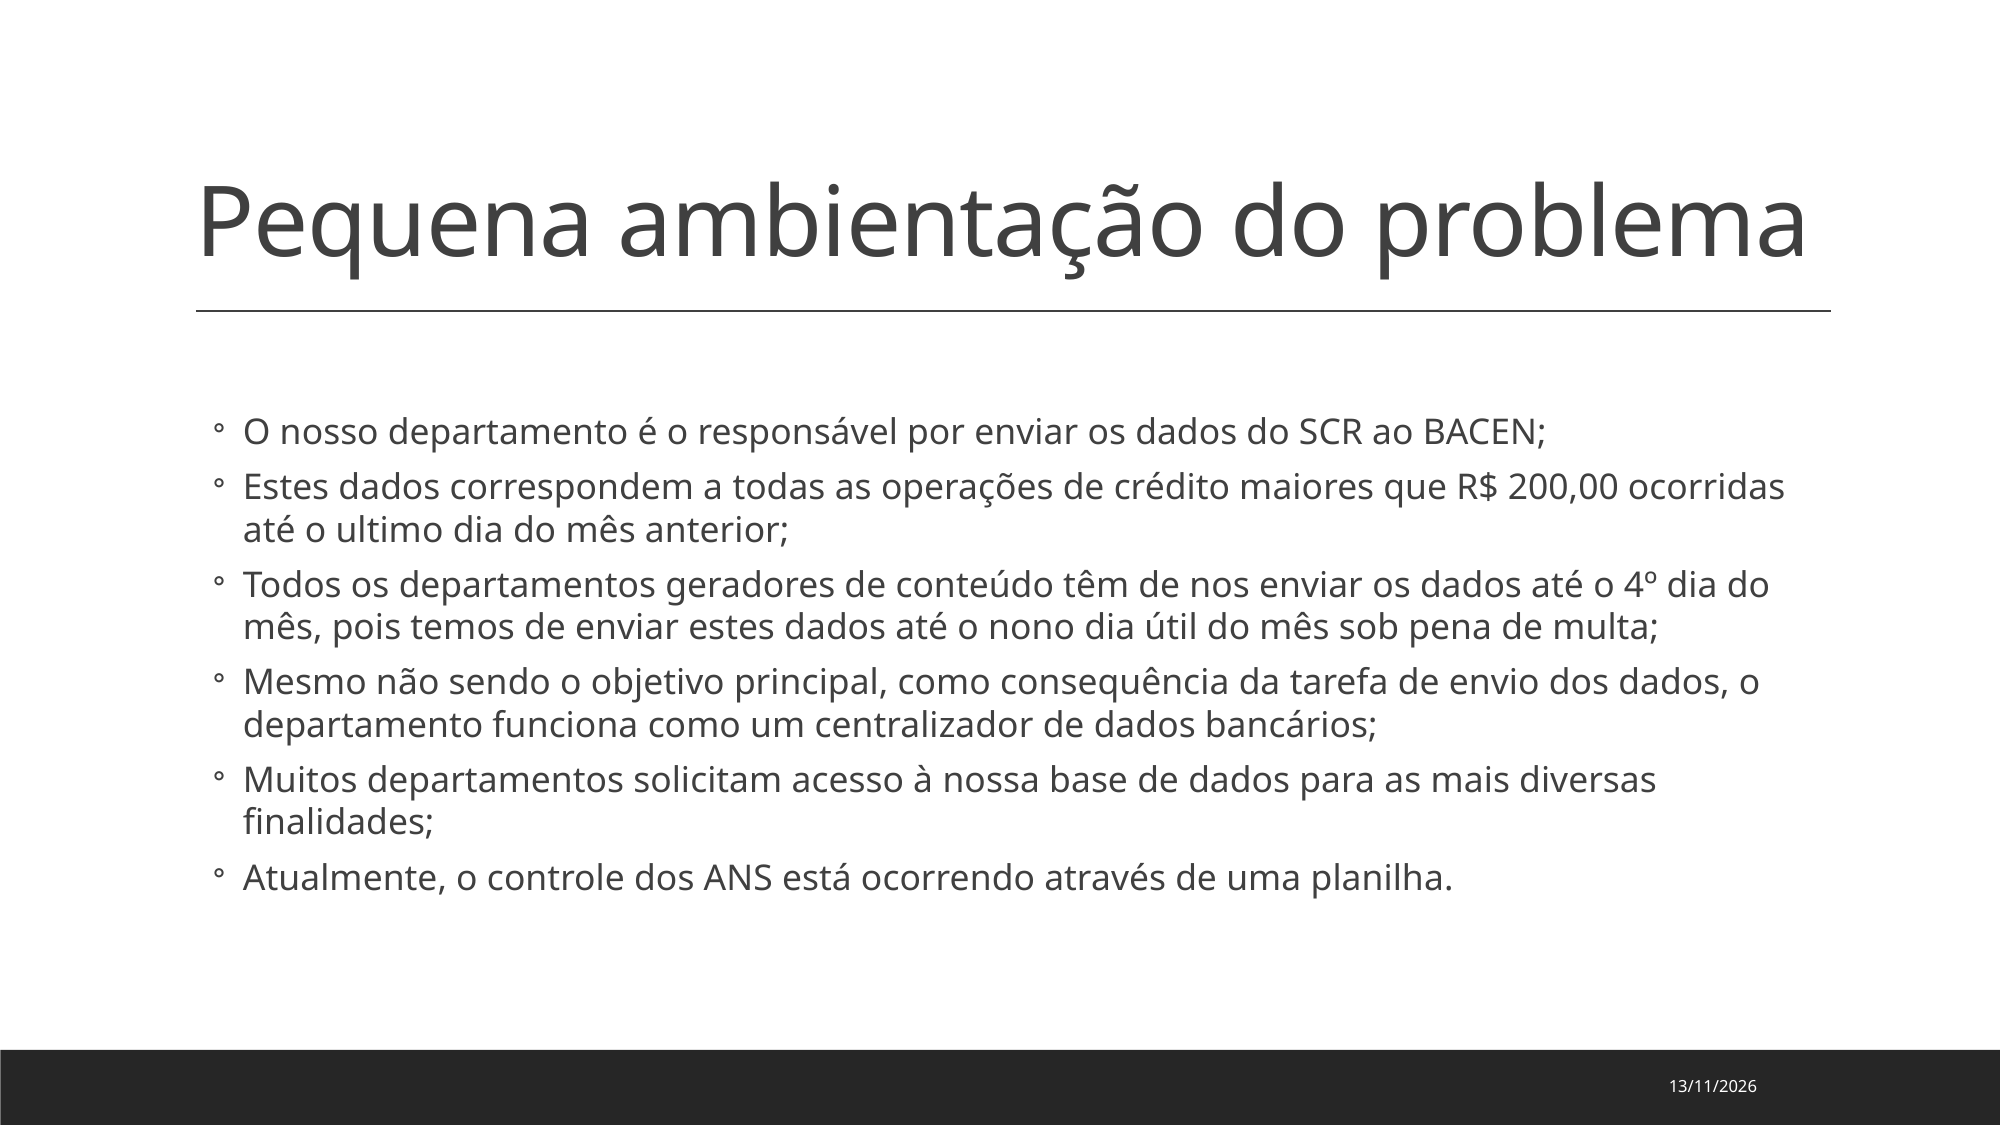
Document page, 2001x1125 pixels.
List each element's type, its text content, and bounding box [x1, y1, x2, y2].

title Pequena ambientação do problema [180, 47, 1830, 285]
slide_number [1348, 1057, 1773, 1118]
list O nosso departamento é o responsável por enviar os dados do SCR ao BACEN; Estes dados correspondem a todas as operações de crédito maiores que R$ 200,00 ocorridas até o ultimo dia do mês anterior; Todos os departamentos geradores de conteúdo têm de nos enviar os dados até o 4º dia do mês, pois temos de enviar estes dados até o nono dia útil do mês sob pena de multa; Mesmo não sendo o objetivo principal, como consequência da tarefa de envio dos dados, o departamento funciona como um centralizador de dados bancários; Muitos departamentos solicitam acesso à nossa base de dados para as mais diversas finalidades; Atualmente, o controle dos ANS está ocorrendo através de uma planilha. [180, 345, 1830, 963]
